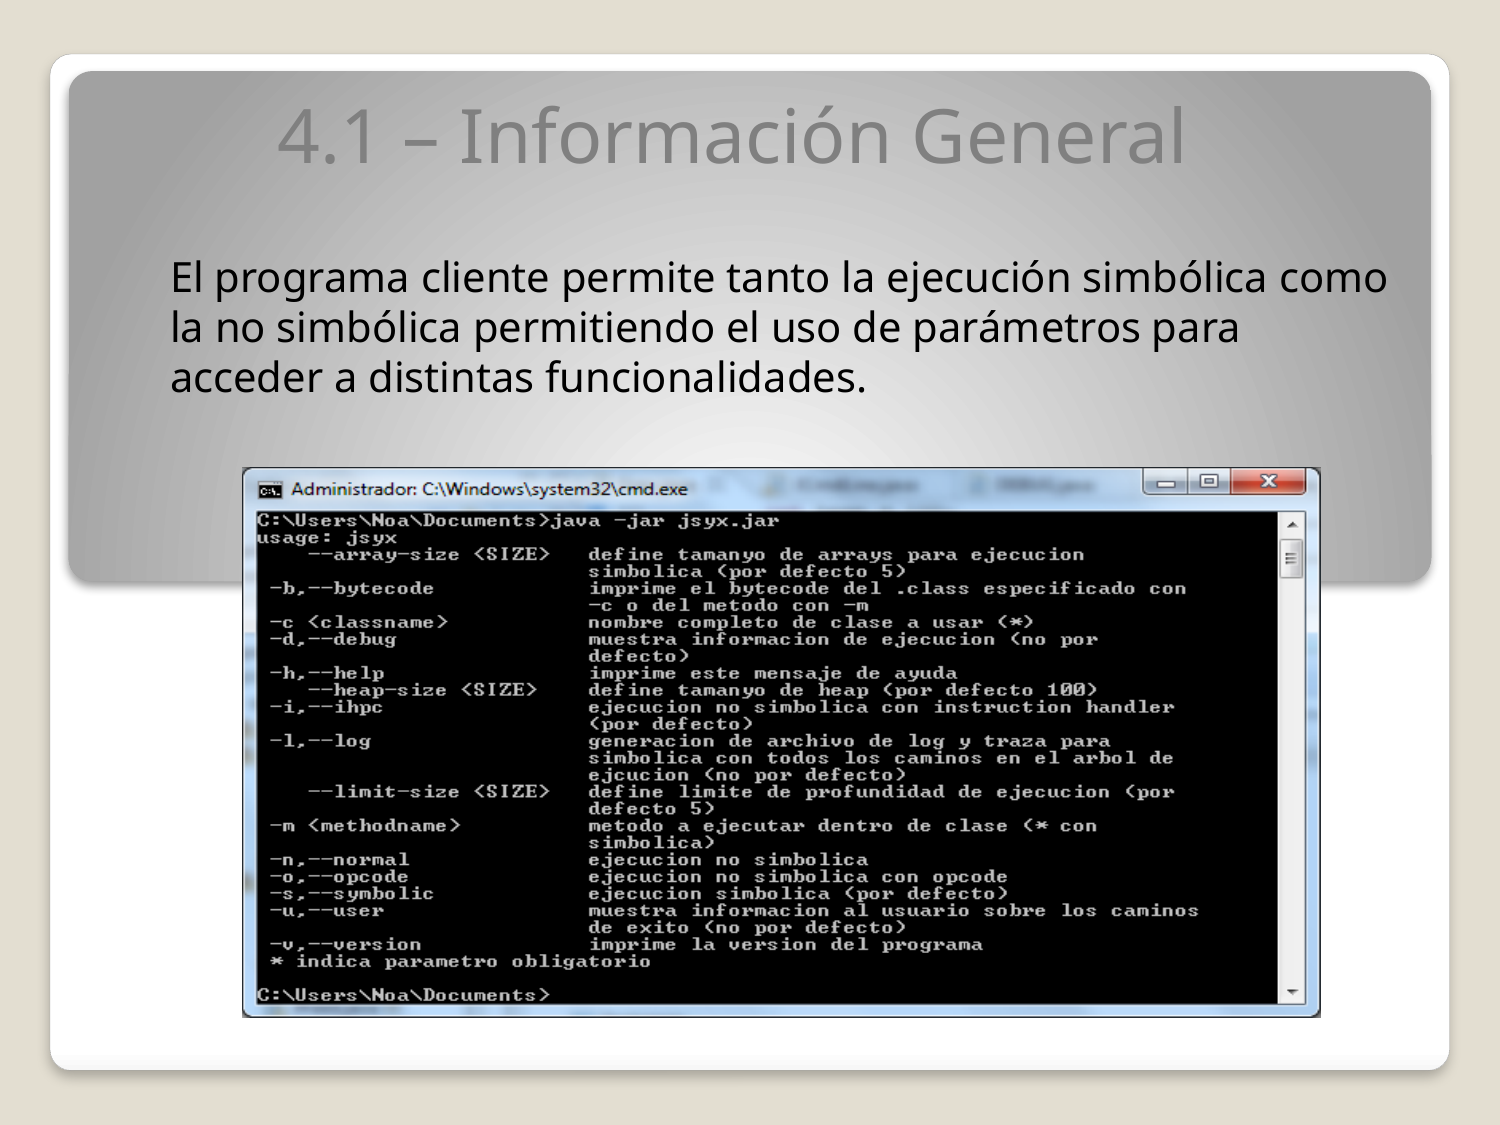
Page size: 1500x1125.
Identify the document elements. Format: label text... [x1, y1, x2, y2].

picture [241, 467, 1321, 1019]
text_box 4.1 – Información General [61, 66, 1405, 186]
text_box El programa cliente permite tanto la ejecución simbólica como la no simbólica permitiendo el uso de parámetros para acceder a distintas funcionalidades. [155, 243, 1408, 409]
